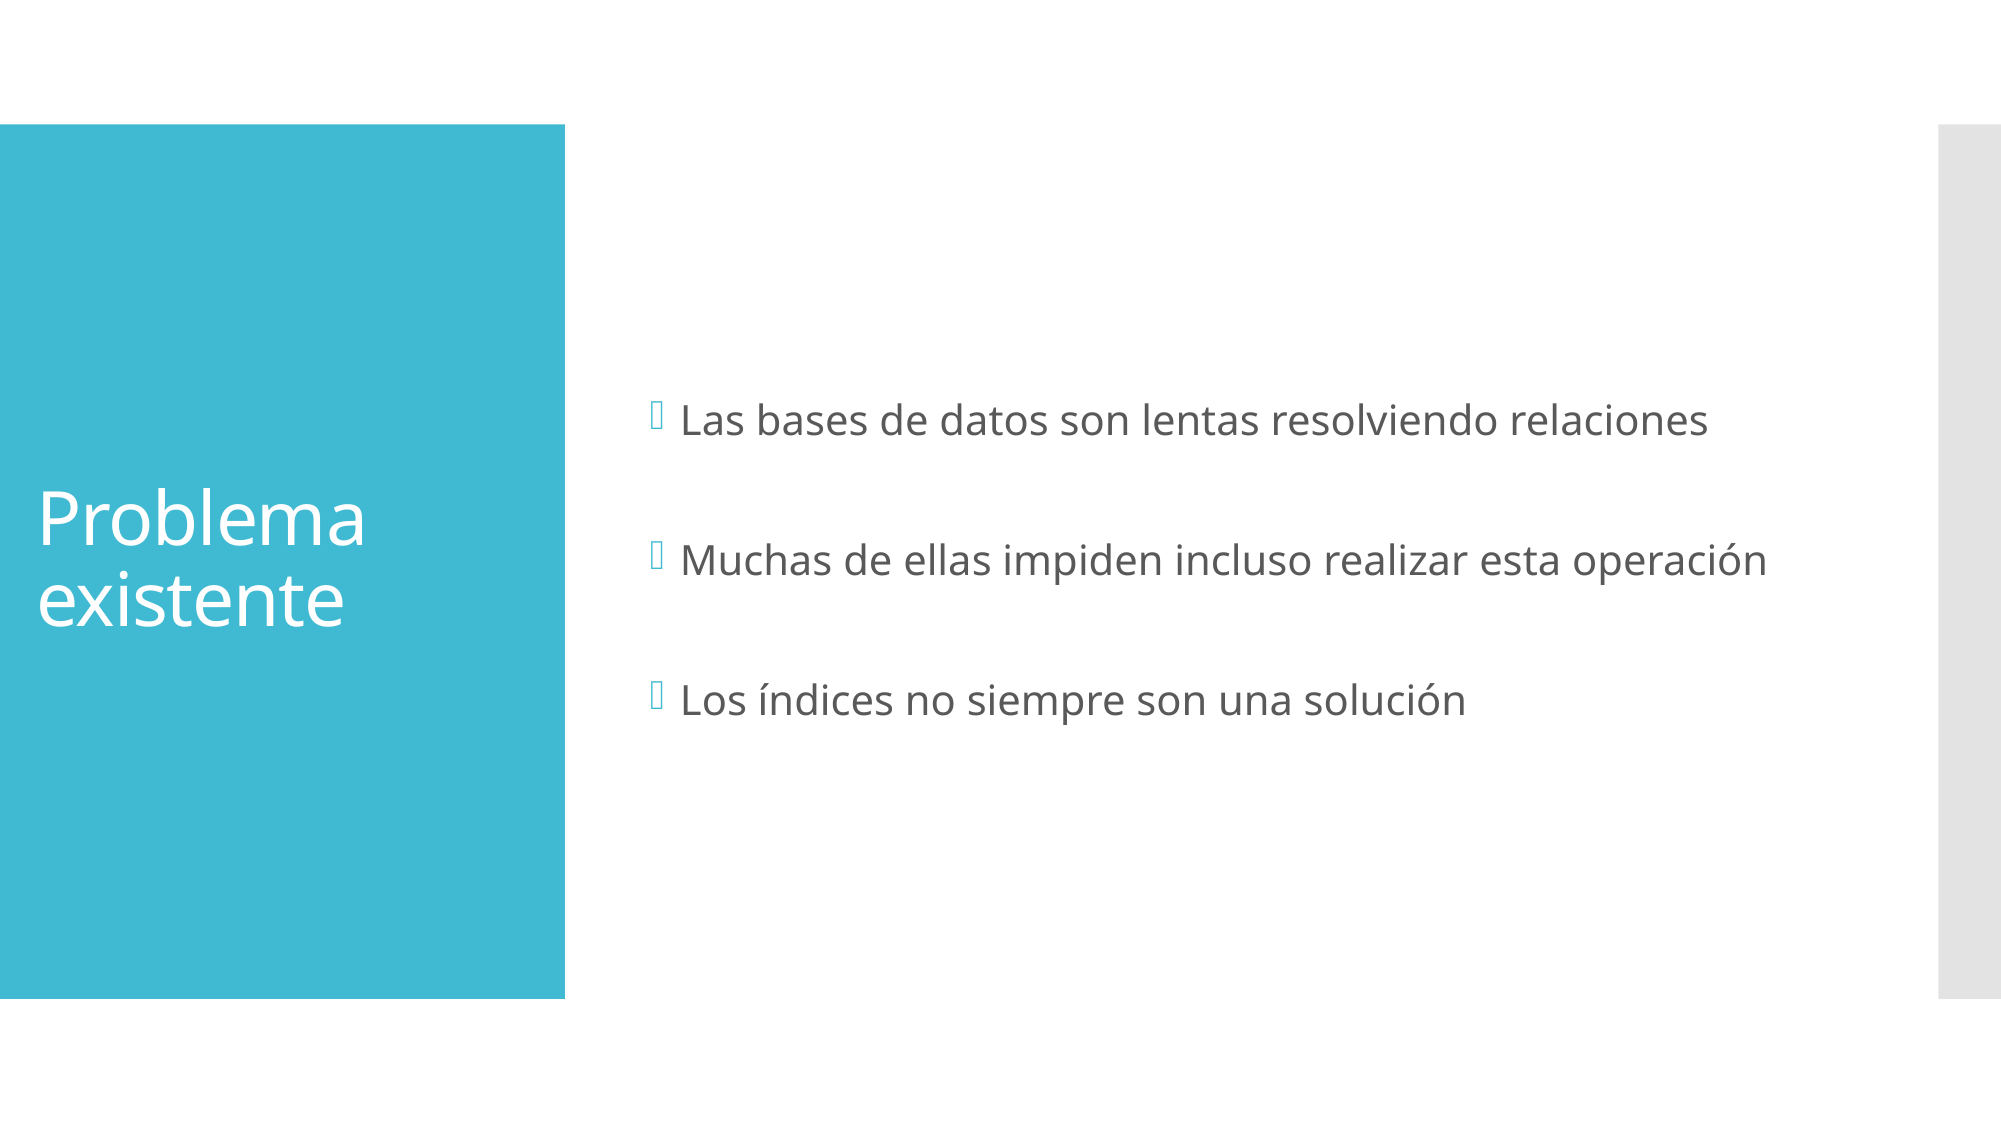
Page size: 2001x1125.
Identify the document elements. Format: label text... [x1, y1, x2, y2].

list Las bases de datos son lentas resolviendo relaciones Muchas de ellas impiden incluso realizar esta operación Los índices no siempre son una solución [634, 141, 1835, 982]
title Problema existente [21, 184, 543, 940]
